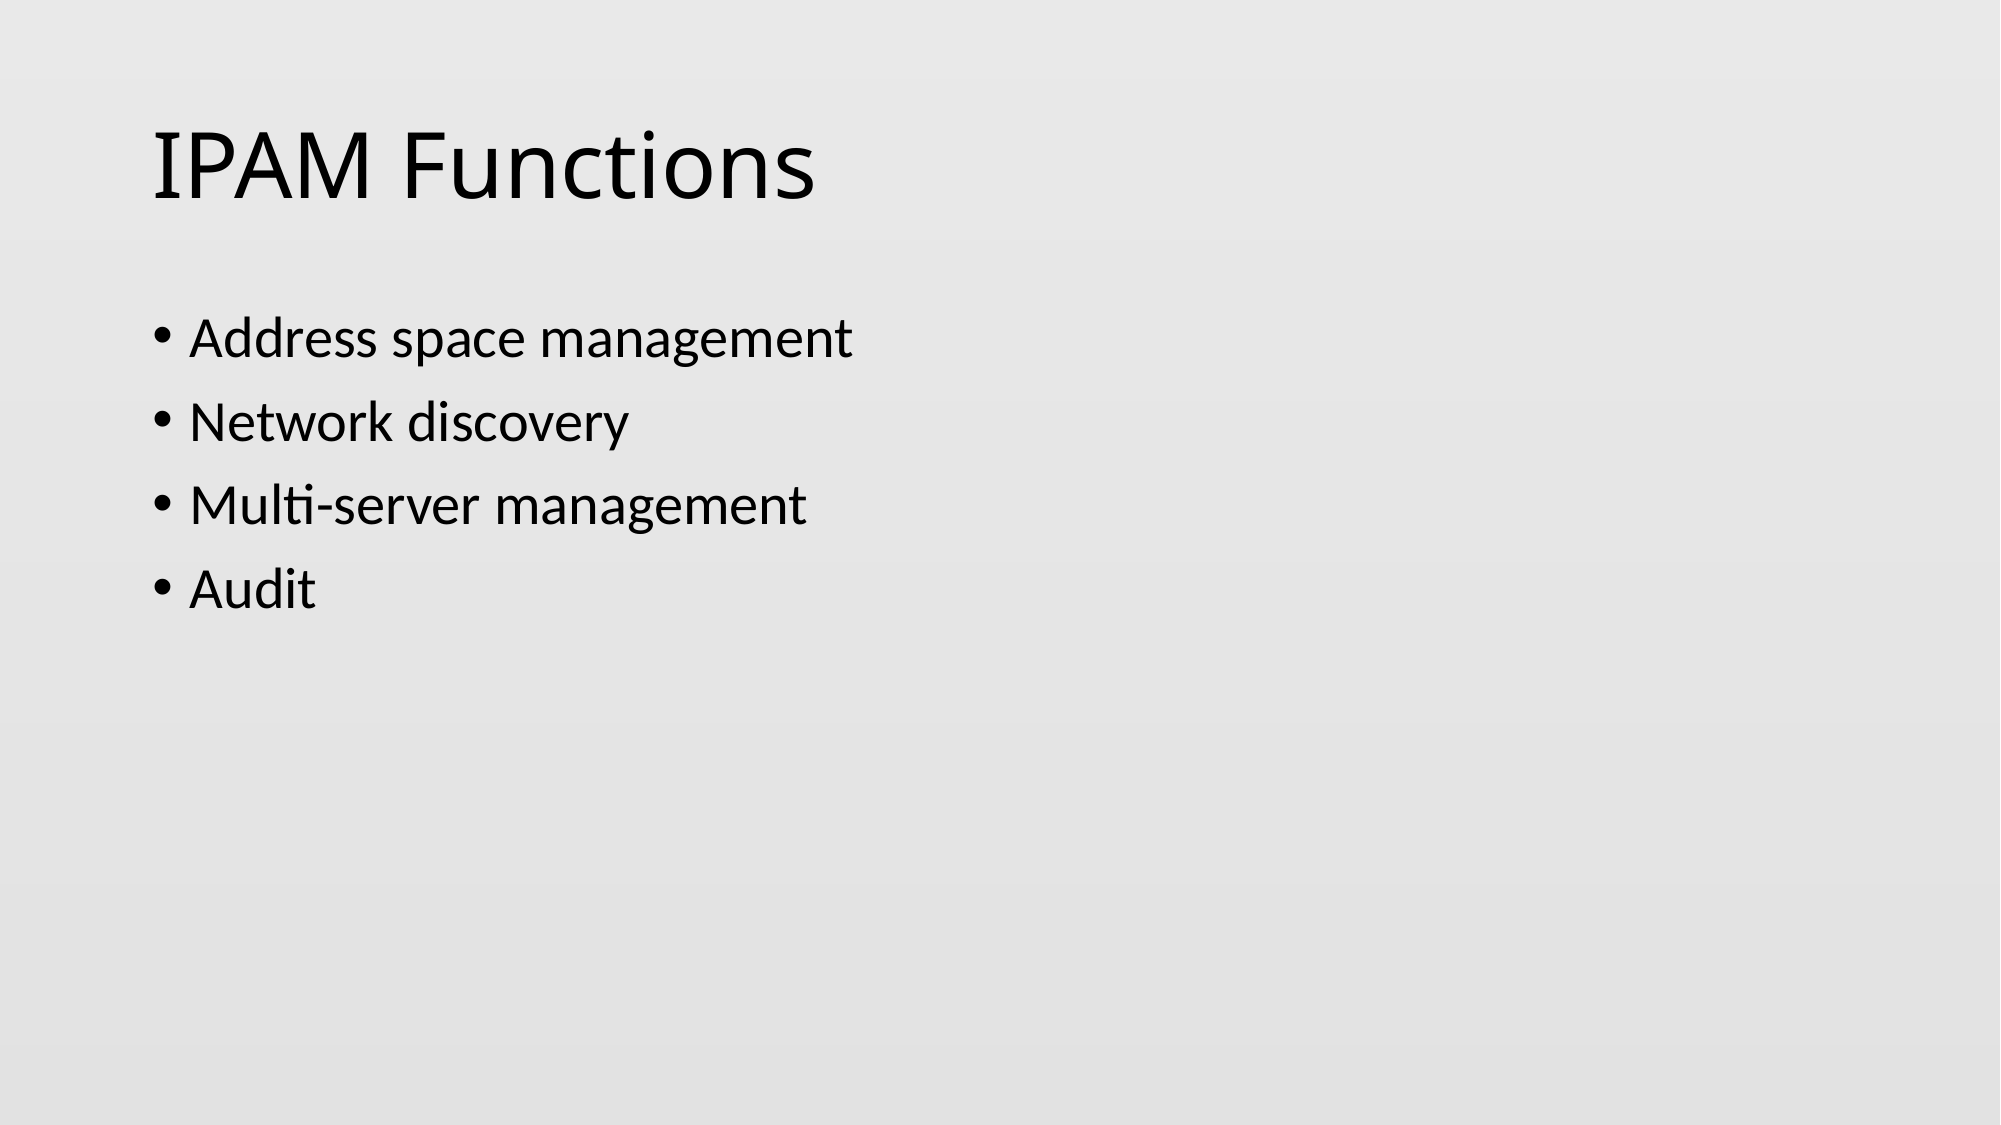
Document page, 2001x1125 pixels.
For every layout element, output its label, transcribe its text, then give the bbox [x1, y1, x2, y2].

title IPAM Functions [137, 59, 1863, 278]
list Address space management Network discovery Multi-server management Audit [137, 299, 1863, 1014]
